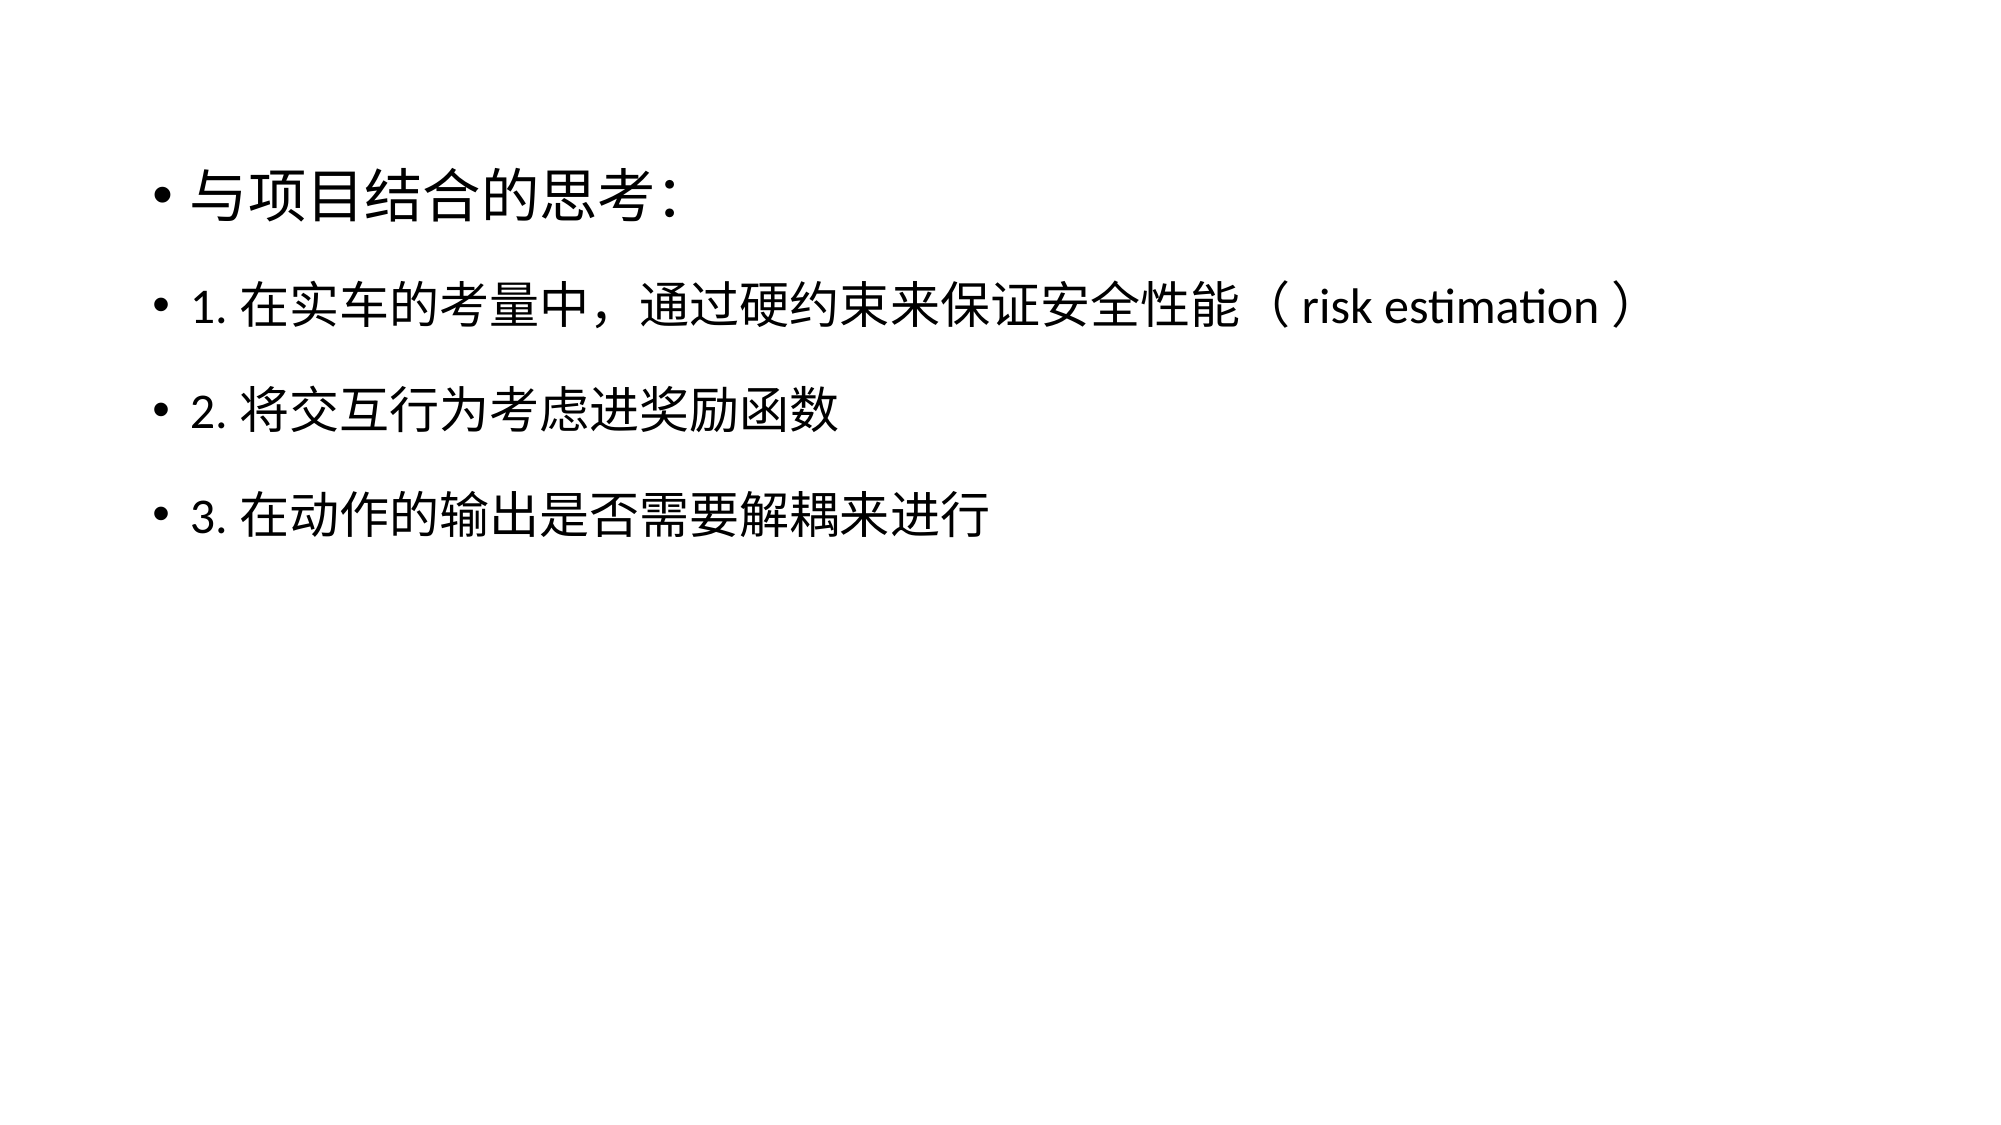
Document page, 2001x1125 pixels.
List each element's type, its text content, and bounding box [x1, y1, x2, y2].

list 与项目结合的思考： 1.在实车的考量中，通过硬约束来保证安全性能（risk estimation） 2.将交互行为考虑进奖励函数 3.在动作的输出是否需要解耦来进行 [137, 123, 1863, 838]
